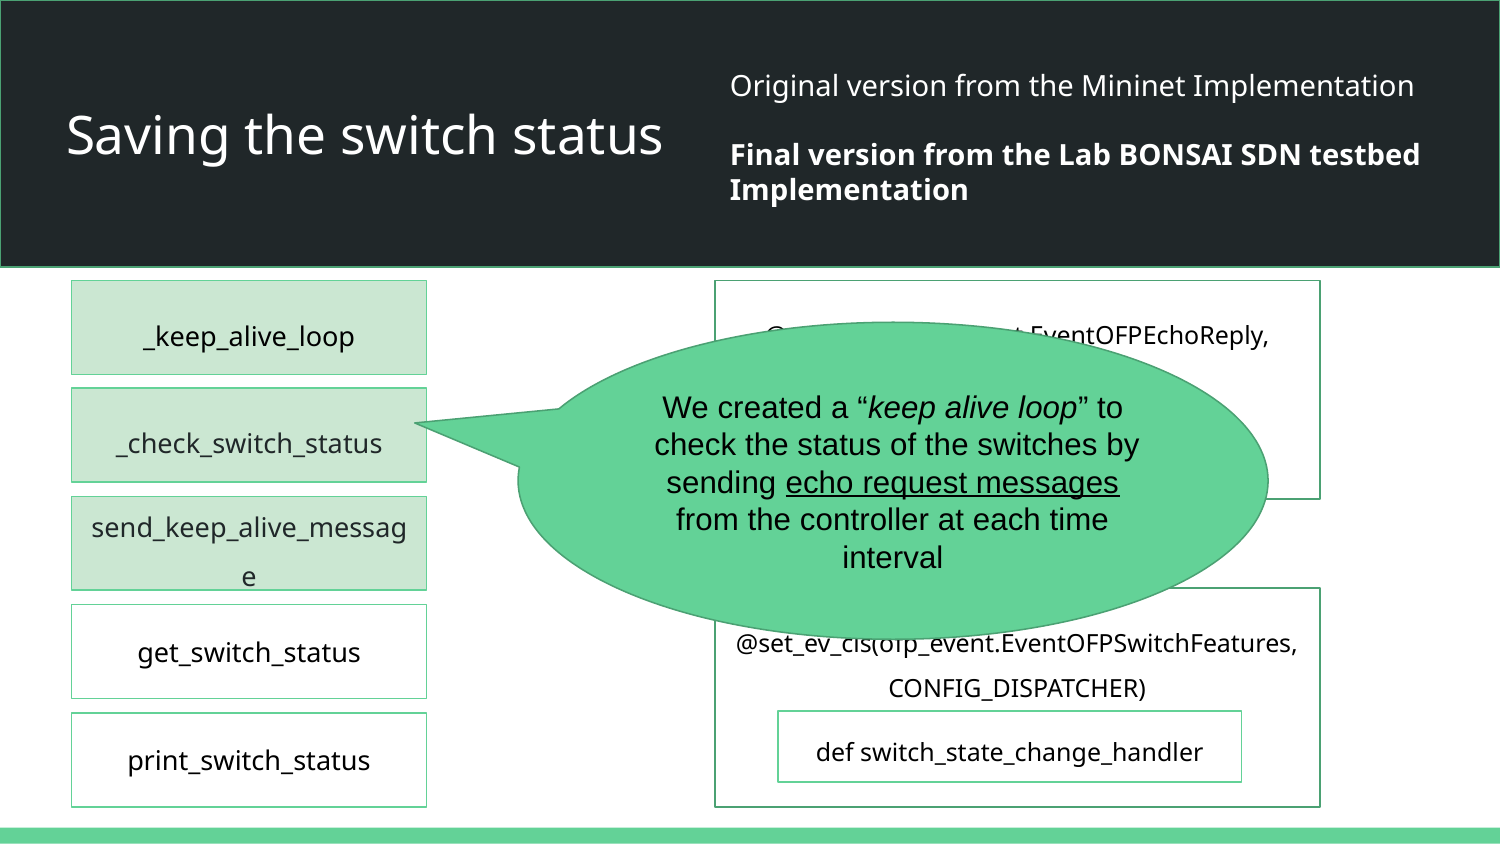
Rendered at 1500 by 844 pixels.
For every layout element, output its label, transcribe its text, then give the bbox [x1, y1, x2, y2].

text_box _keep_alive_loop [71, 280, 427, 375]
text_box print_switch_status [71, 712, 427, 807]
text_box def switch_state_change_handler [778, 711, 1242, 782]
text_box _check_switch_status [71, 387, 427, 482]
text_box We created a “keep alive loop” to check the status of the switches by sending echo request messages from the controller at each time interval [414, 322, 1269, 640]
text_box @set_ev_cls(ofp_event.EventOFPEchoReply, MAIN_DISPATCHER) [714, 280, 1320, 500]
text_box Original version from the Mininet Implementation Final version from the Lab BONSAI SDN testbed Implementation [714, 51, 1485, 216]
text_box @set_ev_cls(ofp_event.EventOFPSwitchFeatures, CONFIG_DISPATCHER) [714, 588, 1320, 807]
text_box get_switch_status [71, 604, 427, 699]
text_box [0, 0, 1500, 267]
title Saving the switch status [51, 86, 714, 181]
text_box send_keep_alive_message [71, 496, 427, 591]
